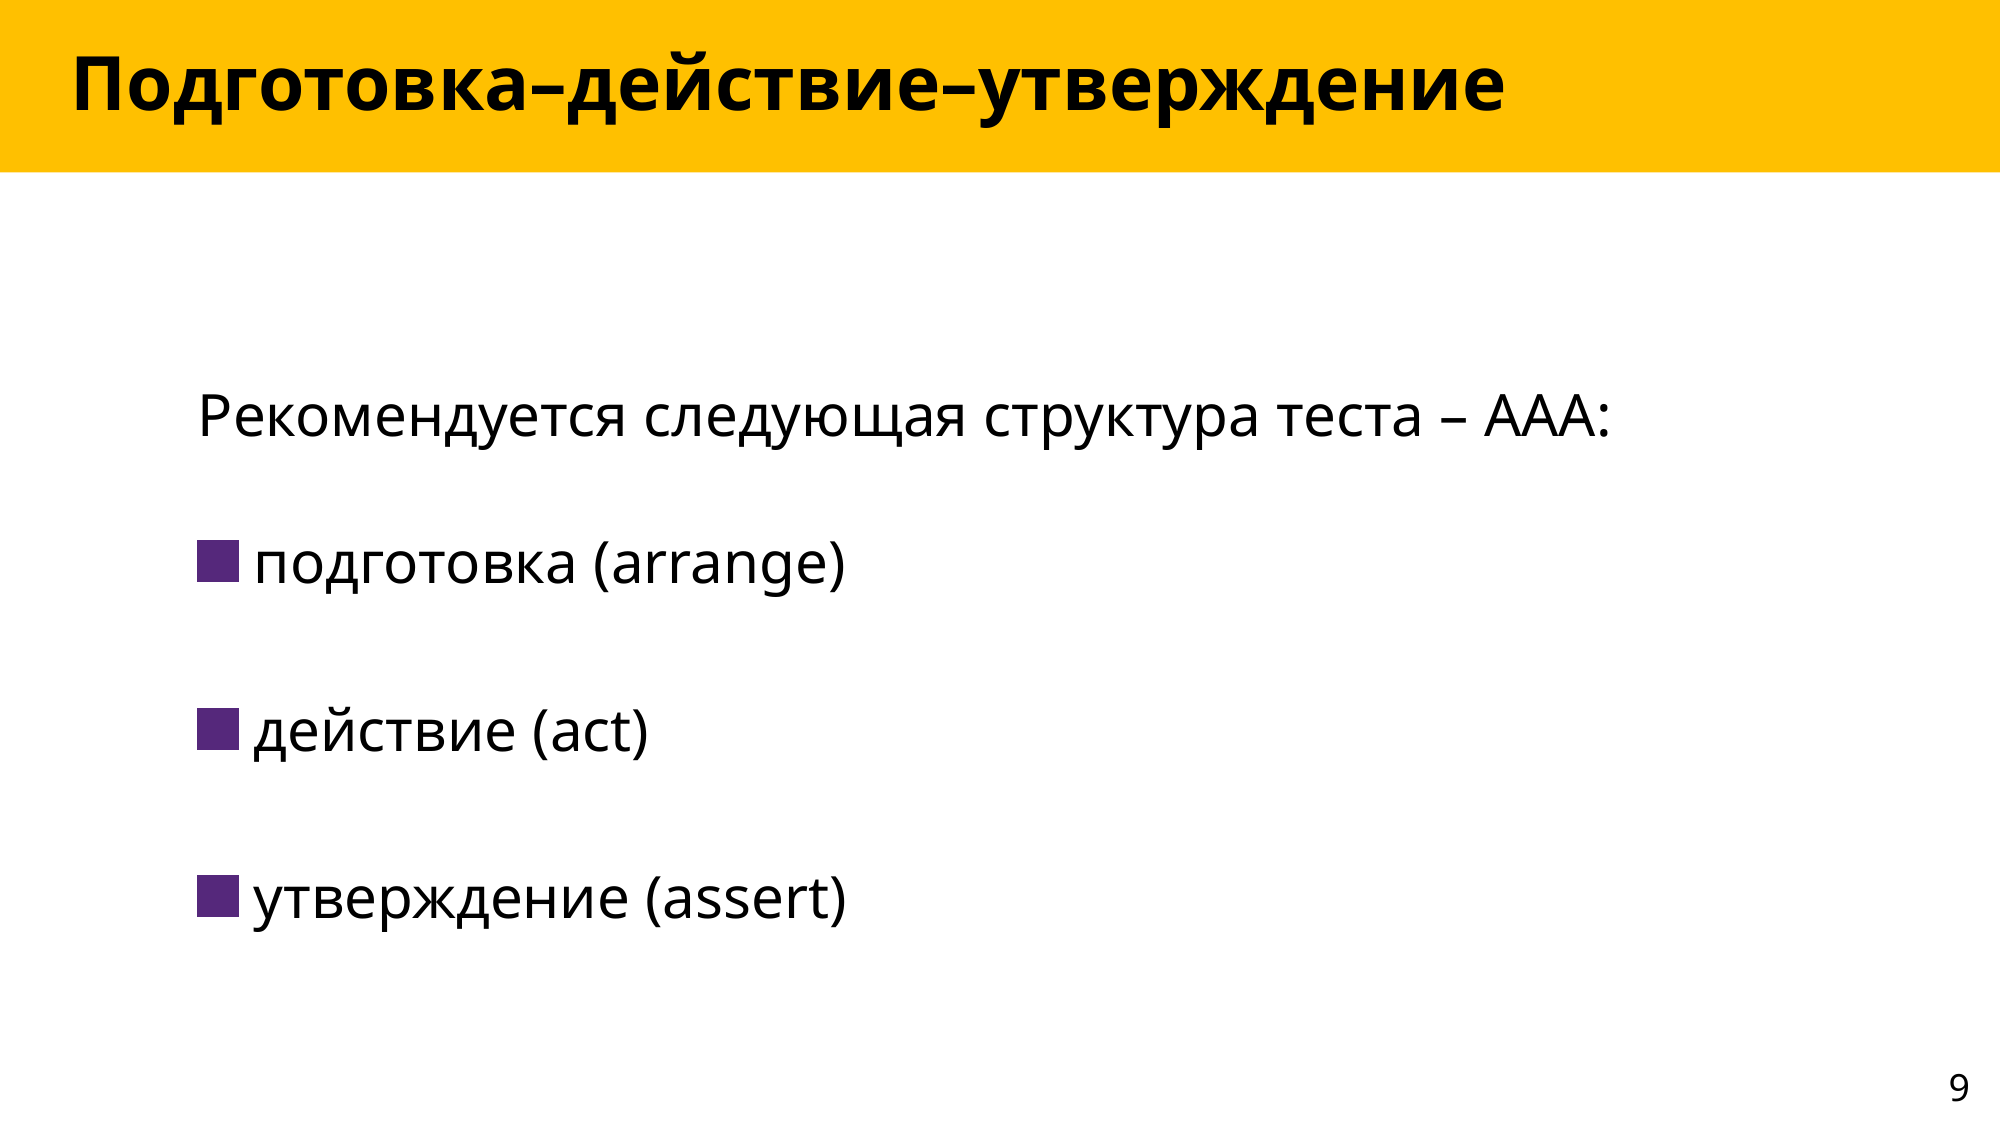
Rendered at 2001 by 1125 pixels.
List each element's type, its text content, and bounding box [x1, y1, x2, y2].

list Рекомендуется следующая структура теста – AAA: подготовка (arrange) действие (act) утверждение (assert) [182, 288, 1960, 1125]
title Подготовка–действие–утверждение [0, 0, 2000, 173]
picture [197, 875, 239, 917]
text_box 9 [1933, 1056, 1985, 1117]
picture [197, 540, 239, 582]
picture [197, 708, 239, 750]
